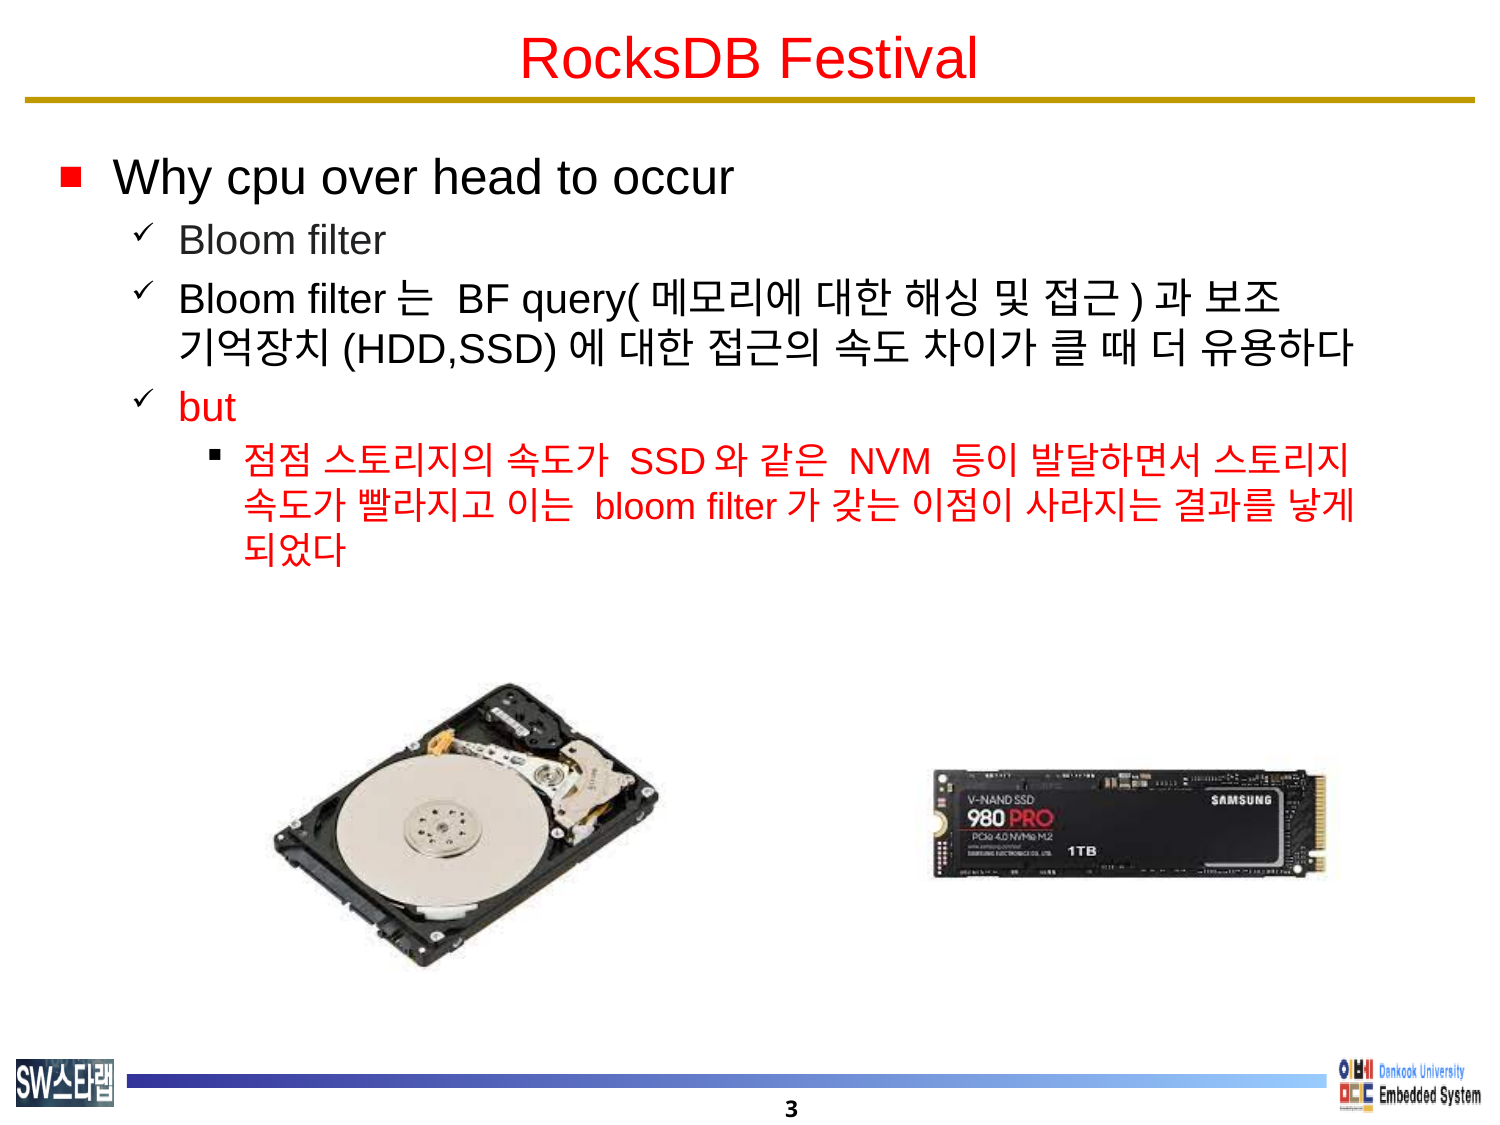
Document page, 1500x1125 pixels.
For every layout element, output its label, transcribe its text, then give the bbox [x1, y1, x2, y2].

picture [265, 670, 668, 978]
picture [56, 162, 81, 187]
list Why cpu over head to occur Bloom filter Bloom filter는 BF query(메모리에 대한 해싱 및 접근)과 보조 기억장치(HDD,SSD)에 대한 접근의 속도 차이가 클 때 더 유용하다 but 점점 스토리지의 속도가 SSD와 같은 NVM 등이 발달하면서 스토리지 속도가 빨라지고 이는 bloom filter가 갖는 이점이 사라지는 결과를 낳게 되었다 [41, 137, 1459, 1038]
picture [1333, 1056, 1484, 1113]
picture [16, 1059, 114, 1107]
text_box 3 [631, 1087, 952, 1125]
picture [915, 680, 1346, 968]
title RocksDB Festival [24, 12, 1475, 100]
